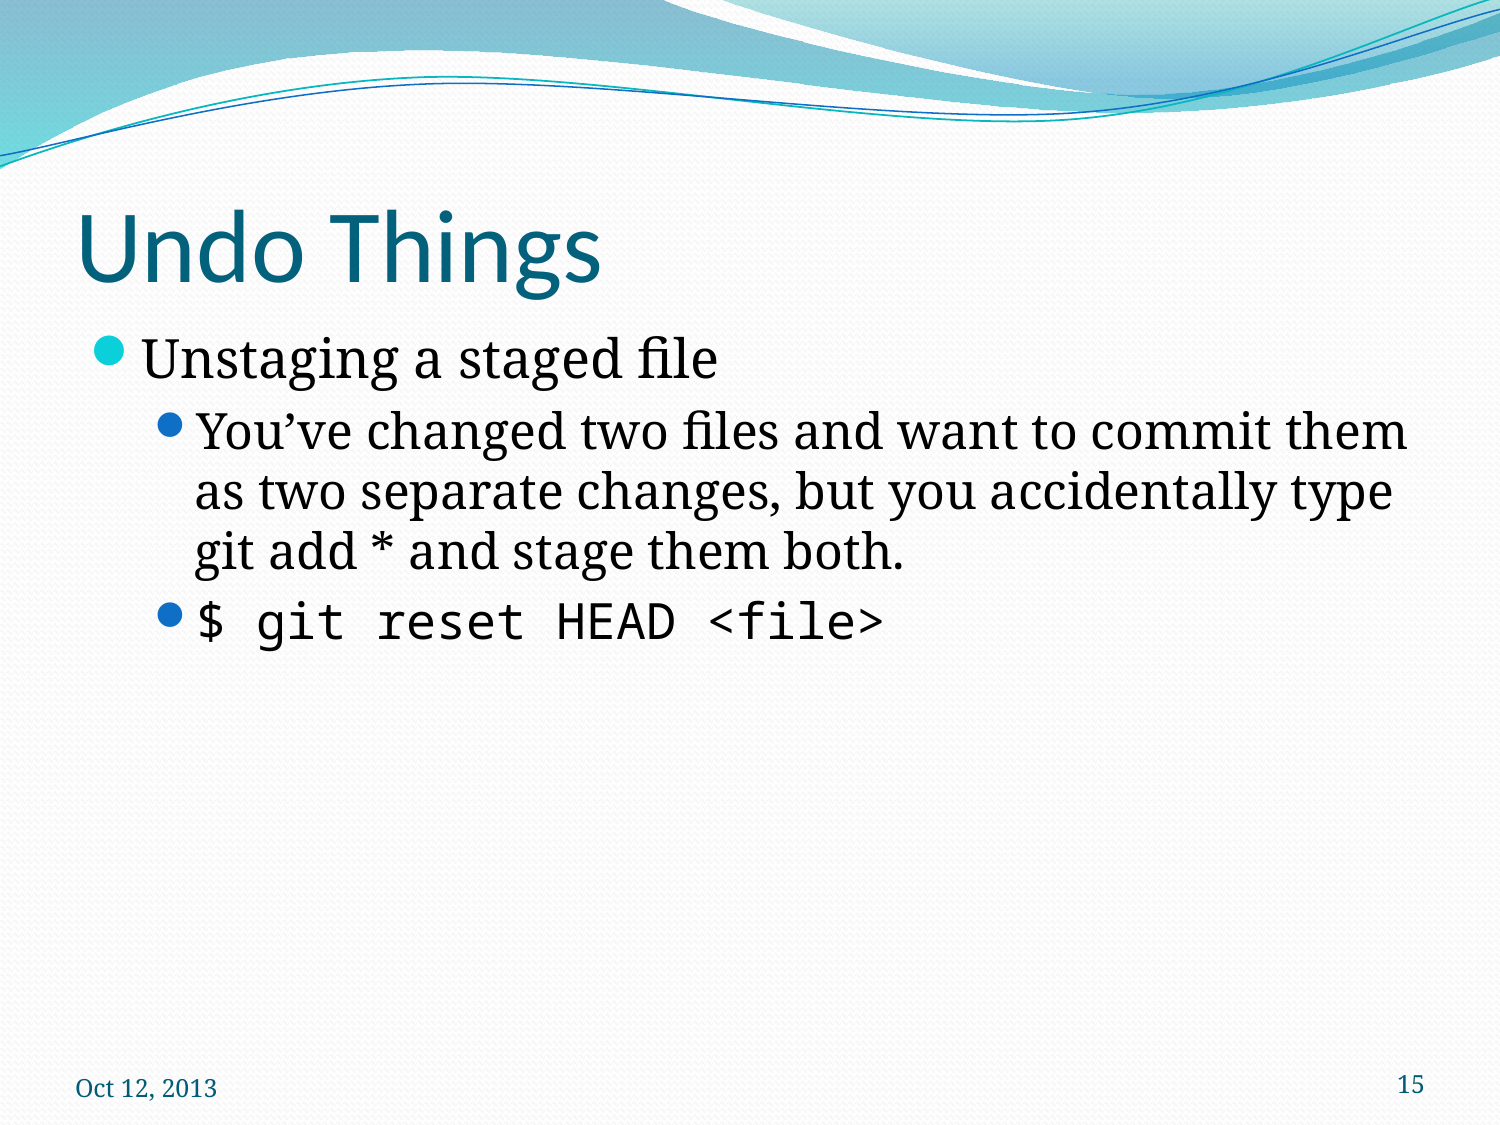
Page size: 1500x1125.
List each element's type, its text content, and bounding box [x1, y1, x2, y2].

title Undo Things [75, 115, 1425, 303]
slide_number 15 [1299, 1042, 1425, 1103]
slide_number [75, 1042, 425, 1103]
list Unstaging a staged file You’ve changed two files and want to commit them as two separate changes, but you accidentally type git add * and stage them both. $ git reset HEAD <file> [75, 317, 1425, 1038]
